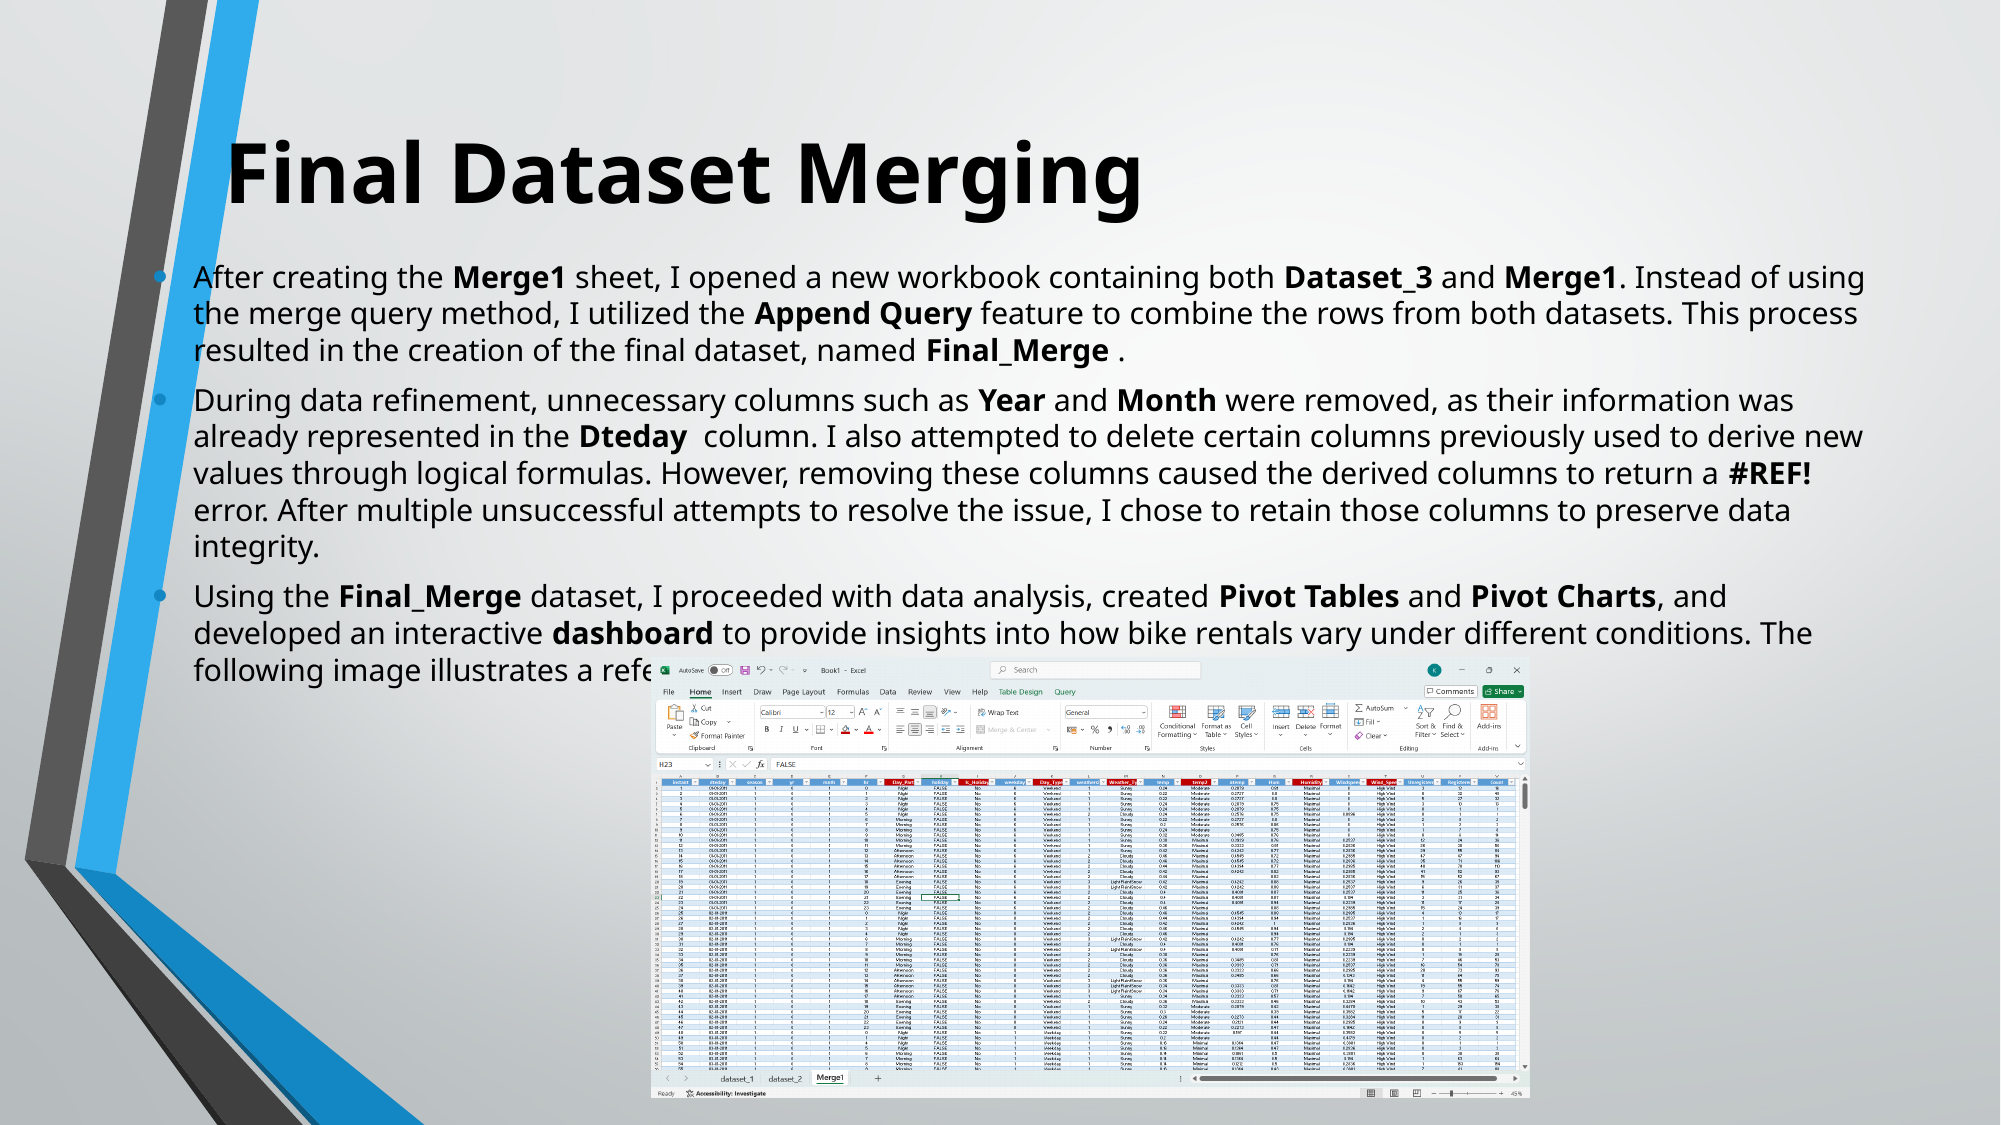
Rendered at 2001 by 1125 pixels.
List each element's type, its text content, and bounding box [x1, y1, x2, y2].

picture [651, 656, 1531, 1099]
list After creating the Merge1 sheet, I opened a new workbook containing both Dataset_3 and Merge1. Instead of using the merge query method, I utilized the Append Query feature to combine the rows from both datasets. This process resulted in the creation of the final dataset, named Final_Merge . During data refinement, unnecessary columns such as Year and Month were removed, as their information was already represented in the Dteday column. I also attempted to delete certain columns previously used to derive new values through logical formulas. However, removing these columns caused the derived columns to return a #REF! error. After multiple unsuccessful attempts to resolve the issue, I chose to retain those columns to preserve data integrity. Using the Final_Merge dataset, I proceeded with data analysis, created Pivot Tables and Pivot Charts, and developed an interactive dashboard to provide insights into how bike rentals vary under different conditions. The following image illustrates a reference snippet of this process. [137, 247, 1893, 698]
title Final Dataset Merging [0, 26, 1507, 315]
